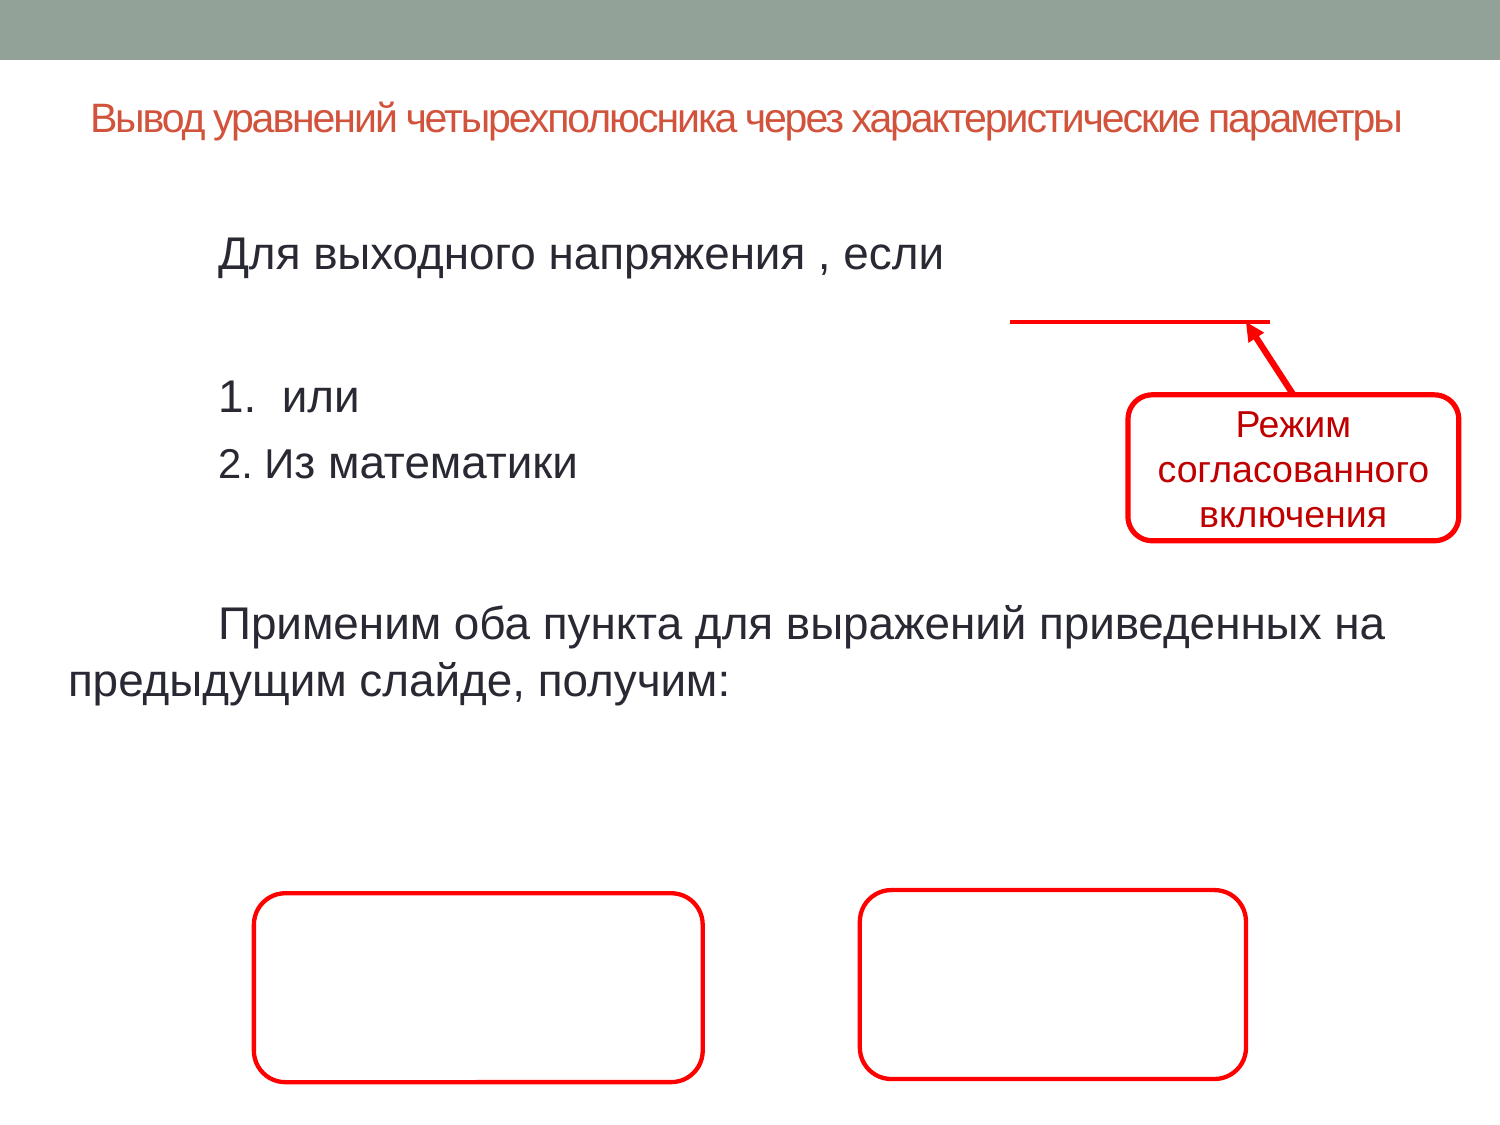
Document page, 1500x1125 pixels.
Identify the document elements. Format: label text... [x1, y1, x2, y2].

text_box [1245, 321, 1294, 395]
text_box Режим согласованного включения [1125, 392, 1461, 543]
text_box [251, 891, 705, 1085]
text_box [857, 887, 1249, 1082]
text_box Вывод уравнений четырехполюсника через характеристические параметры [74, 67, 1425, 165]
